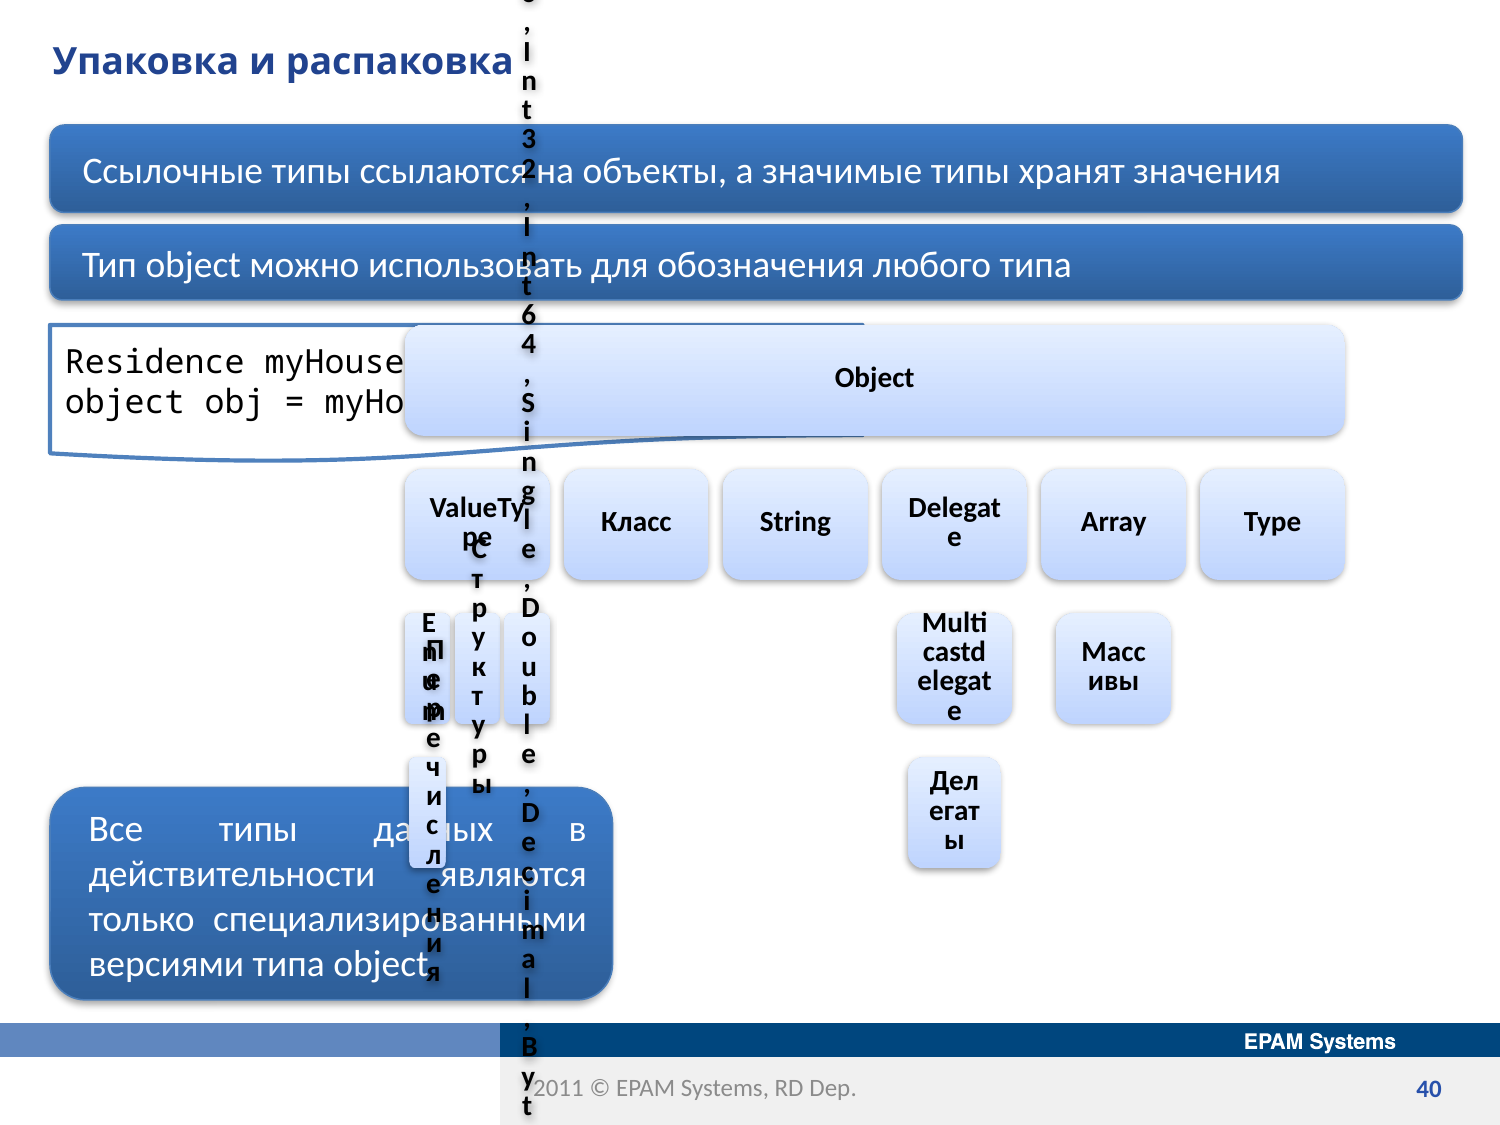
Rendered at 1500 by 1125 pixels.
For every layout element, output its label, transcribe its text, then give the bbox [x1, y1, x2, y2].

title Упаковка и распаковка [36, 29, 1469, 90]
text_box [287, 324, 1463, 1013]
text_box Все типы данных в действительности являются только специализированными версиями типа object [49, 786, 282, 1001]
text_box Тип object можно использовать для обозначения любого типа [49, 224, 1464, 301]
text_box Residence myHouse = new Residence(...); object obj = myHouse; [47, 322, 413, 463]
text_box Ссылочные типы ссылаются на объекты, а значимые типы хранят значения [49, 124, 1464, 214]
